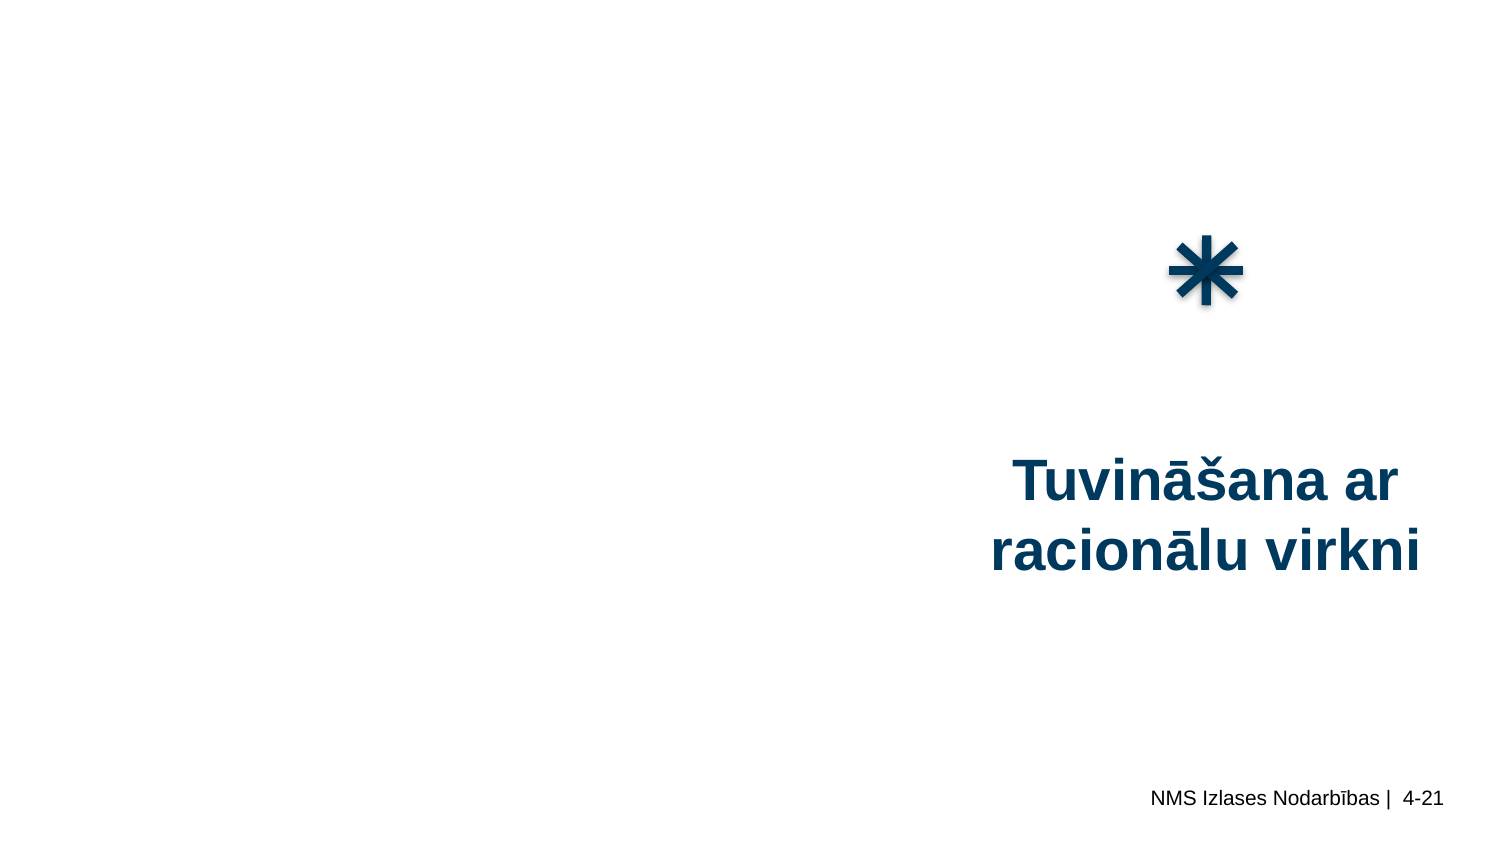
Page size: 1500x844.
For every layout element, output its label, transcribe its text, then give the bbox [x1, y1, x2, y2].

title Tuvināšana ar racionālu virkni [962, 442, 1451, 600]
